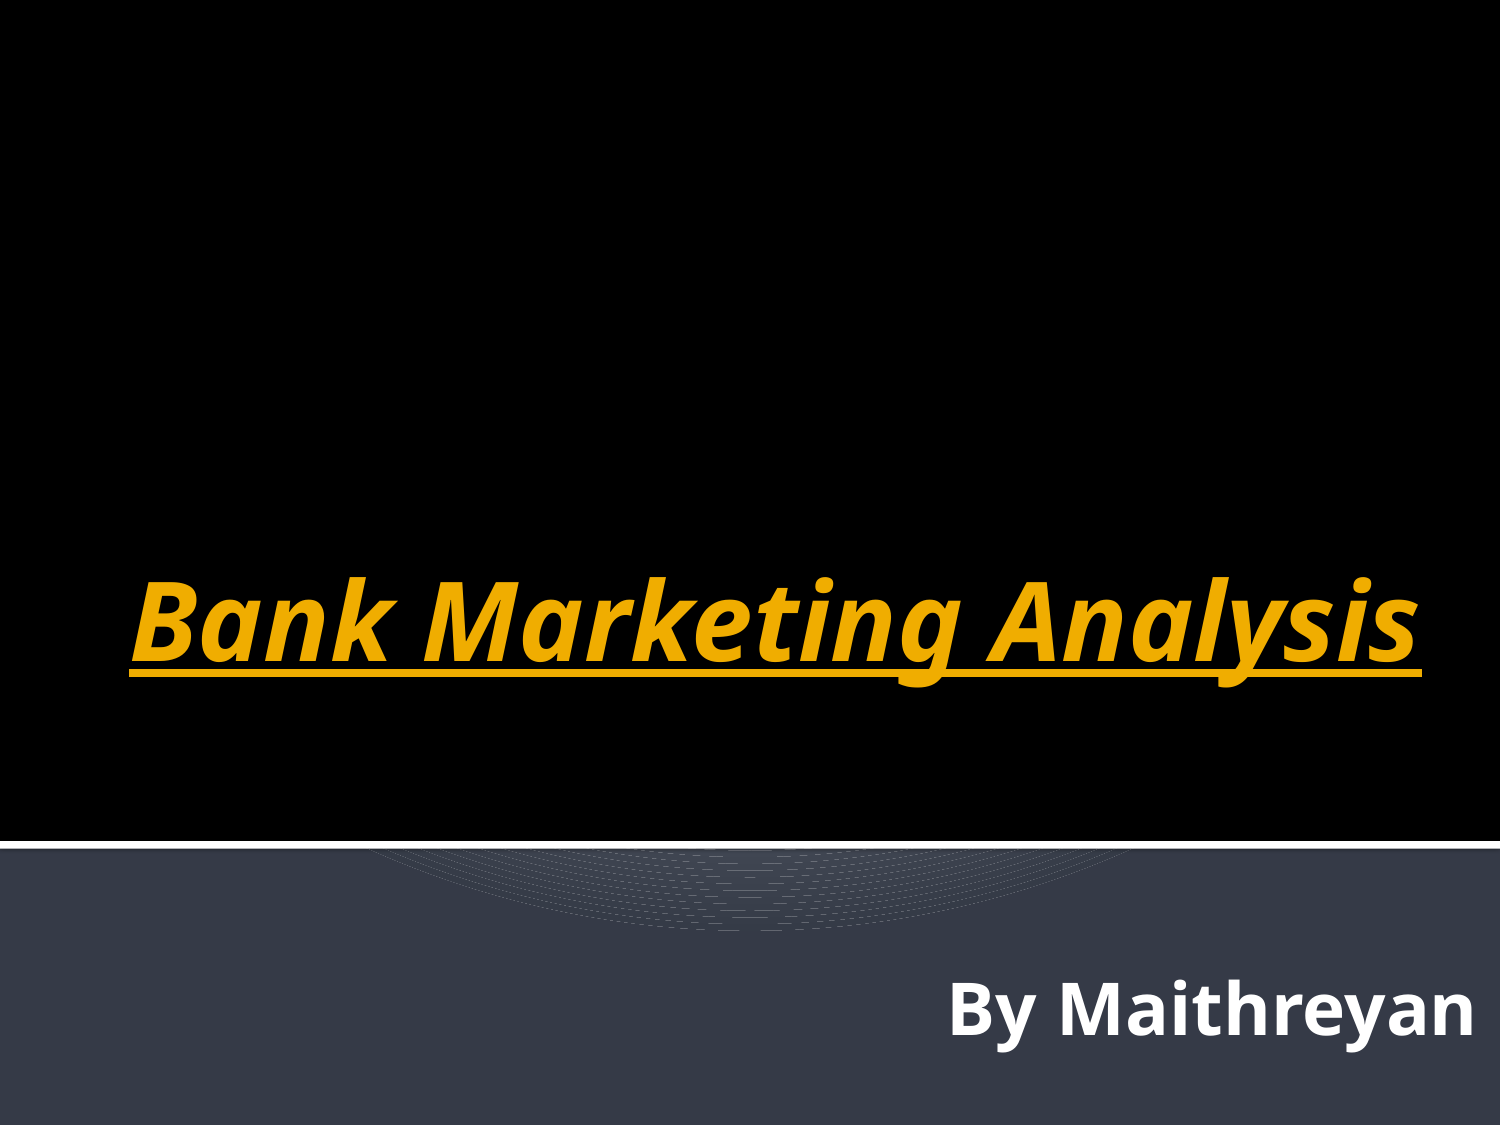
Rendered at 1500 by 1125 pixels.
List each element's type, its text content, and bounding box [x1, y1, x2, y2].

title Bank Marketing Analysis [112, 550, 1438, 825]
subtitle By Maithreyan K. [924, 900, 1500, 1050]
